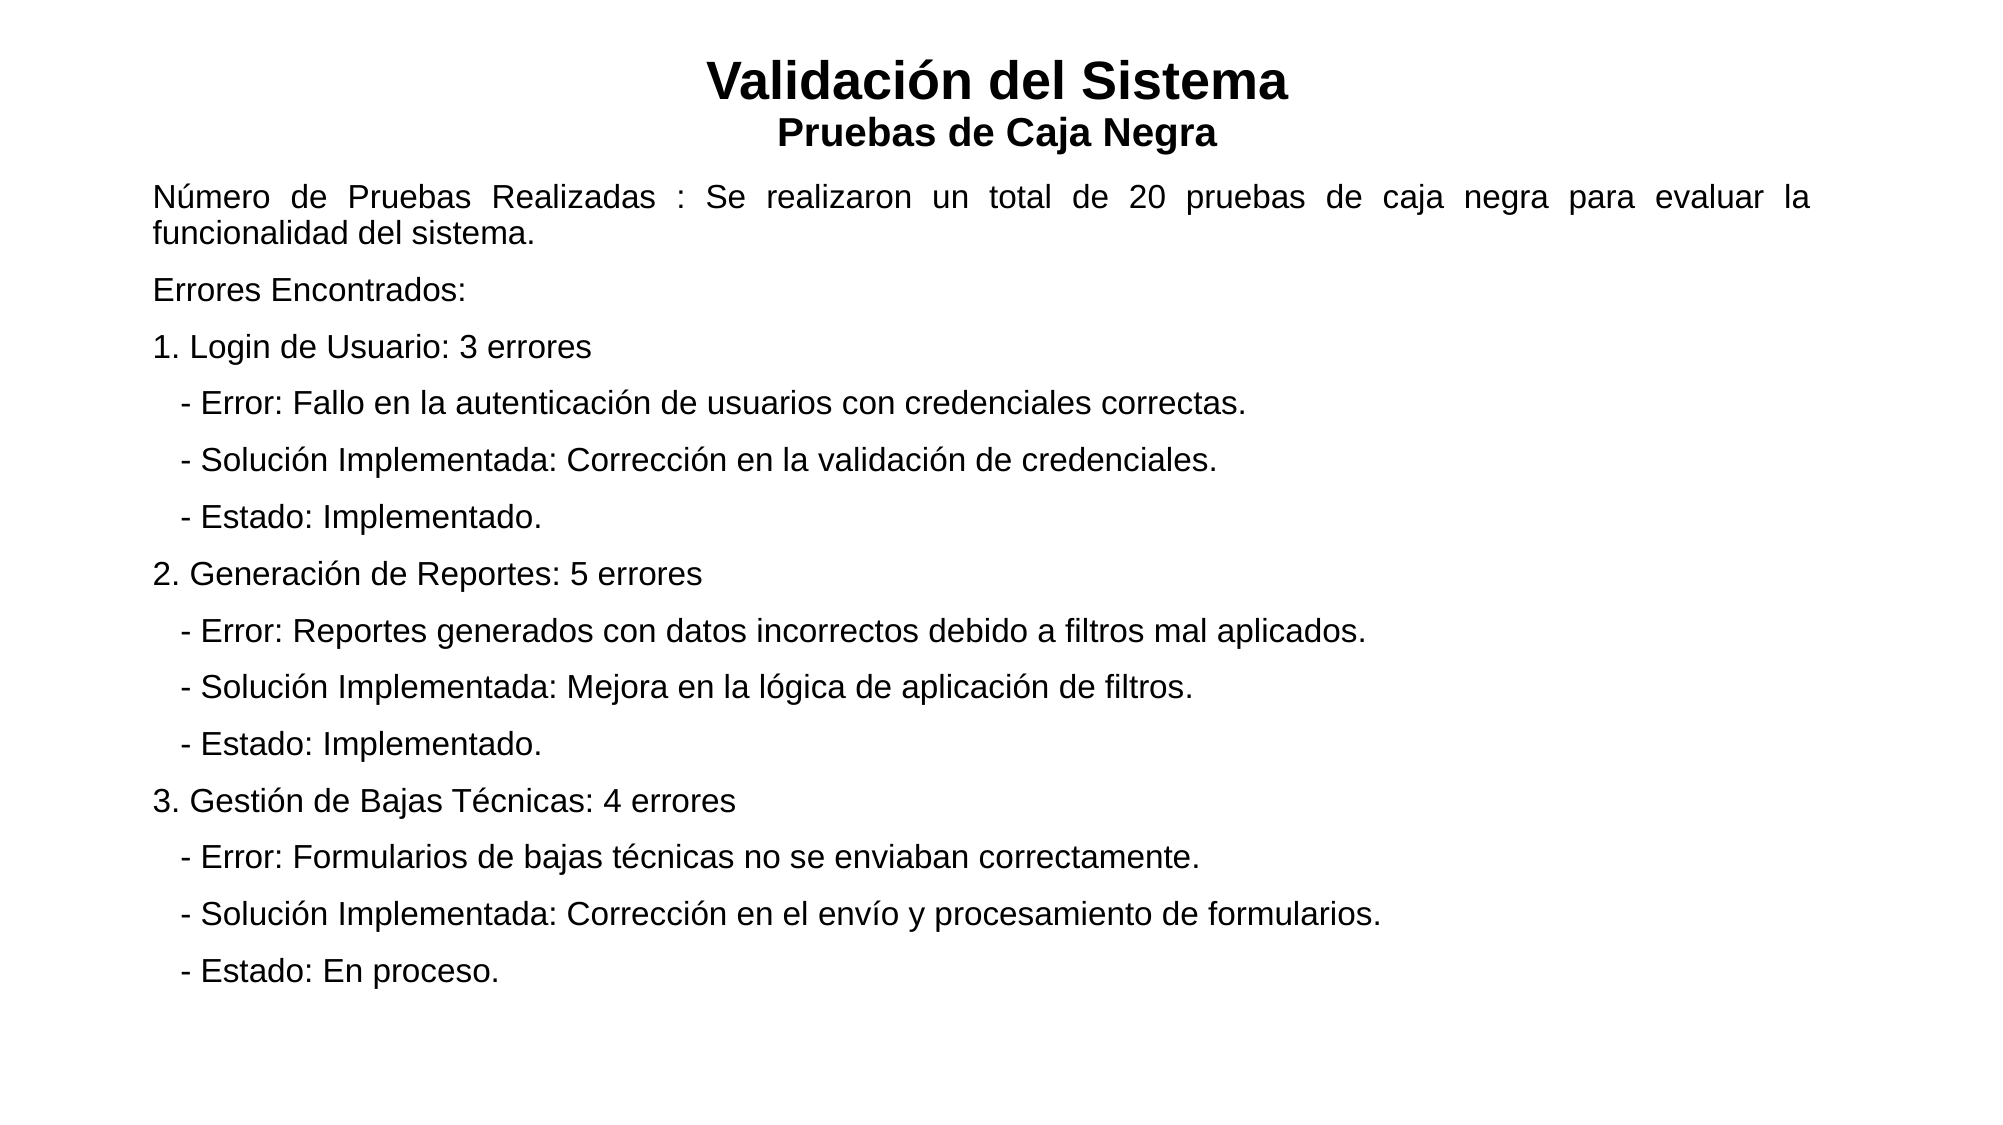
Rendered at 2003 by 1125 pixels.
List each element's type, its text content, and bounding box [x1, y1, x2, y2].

list Número de Pruebas Realizadas : Se realizaron un total de 20 pruebas de caja negra para evaluar la funcionalidad del sistema. Errores Encontrados: 1. Login de Usuario: 3 errores - Error: Fallo en la autenticación de usuarios con credenciales correctas. - Solución Implementada: Corrección en la validación de credenciales. - Estado: Implementado. 2. Generación de Reportes: 5 errores - Error: Reportes generados con datos incorrectos debido a filtros mal aplicados. - Solución Implementada: Mejora en la lógica de aplicación de filtros. - Estado: Implementado. 3. Gestión de Bajas Técnicas: 4 errores - Error: Formularios de bajas técnicas no se enviaban correctamente. - Solución Implementada: Corrección en el envío y procesamiento de formularios. - Estado: En proceso. [137, 172, 1828, 1014]
title Validación del Sistema Pruebas de Caja Negra [376, 45, 1620, 164]
